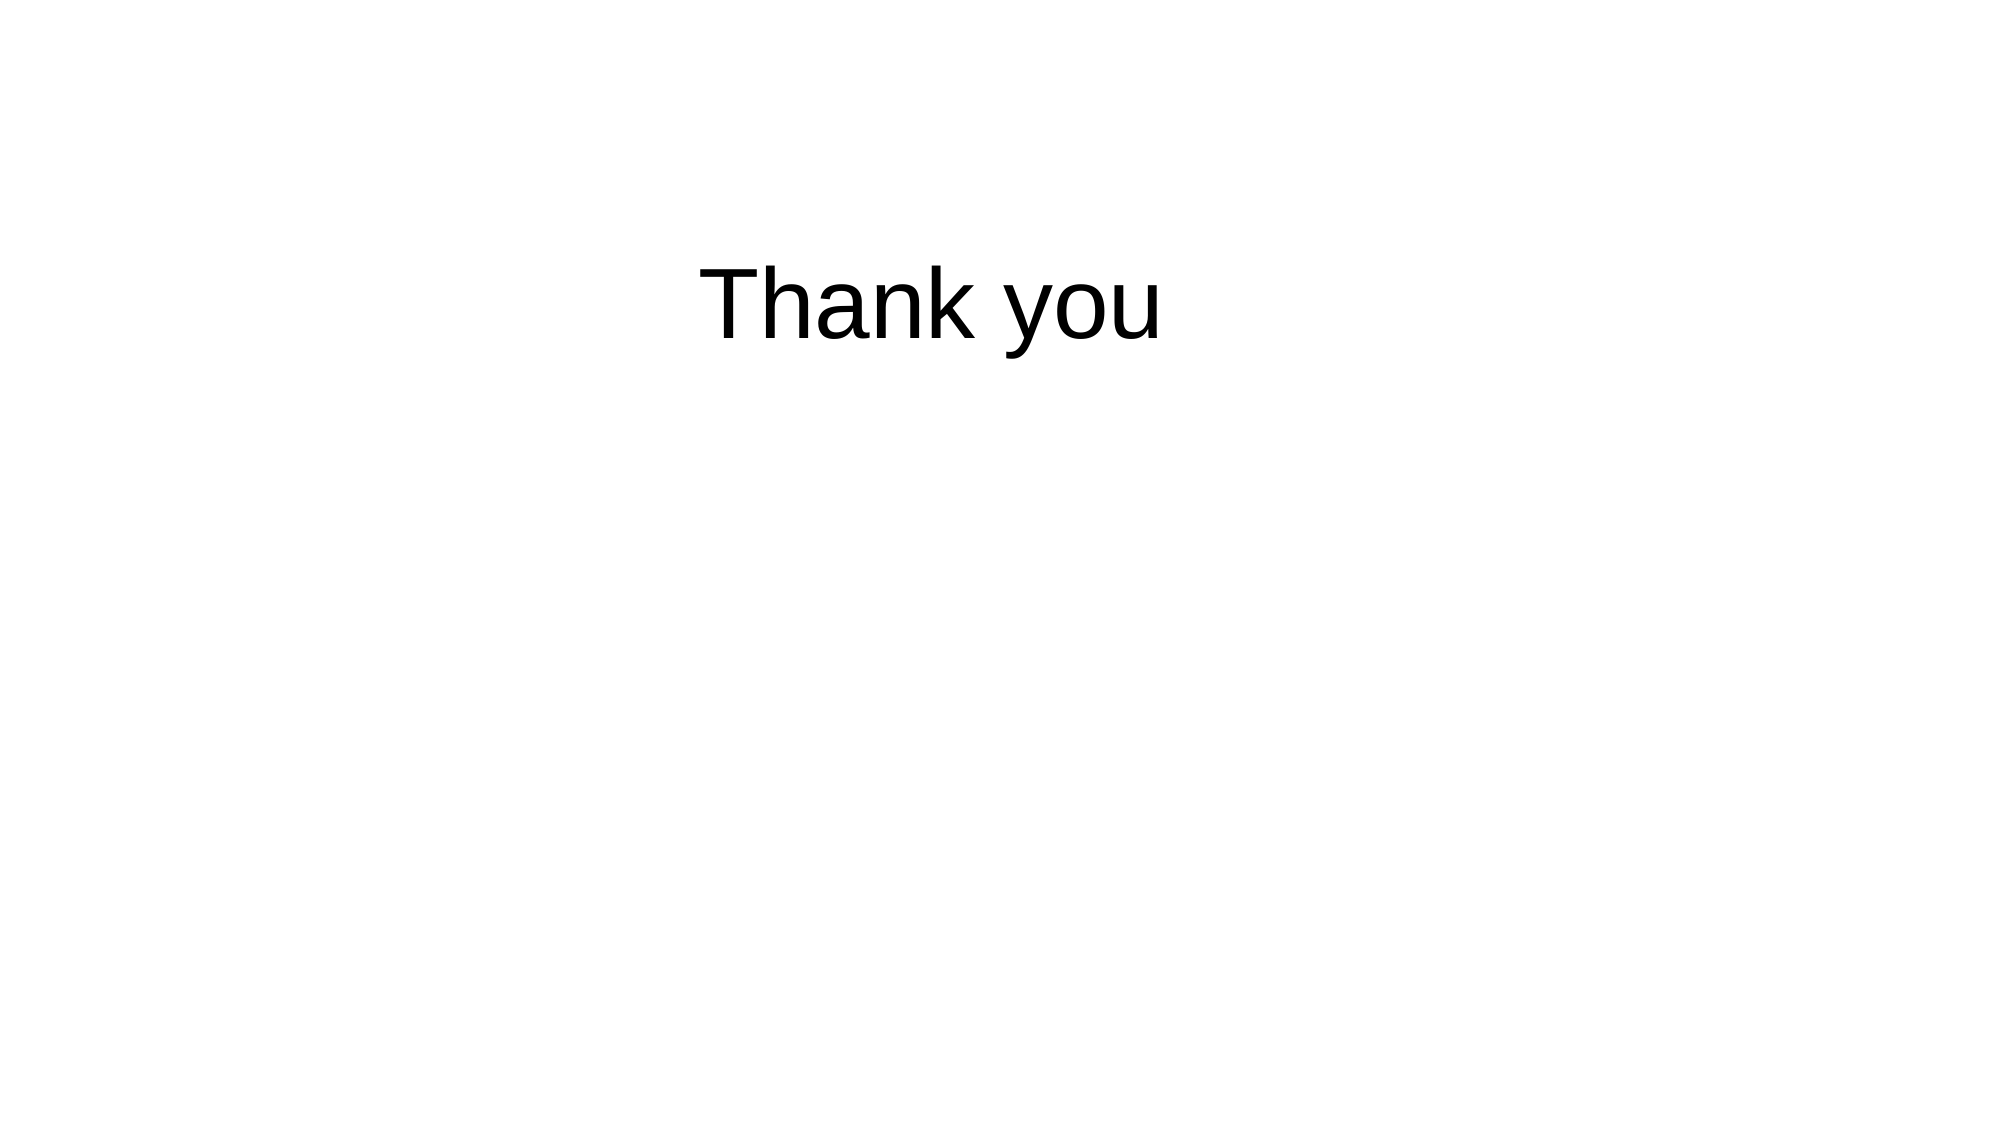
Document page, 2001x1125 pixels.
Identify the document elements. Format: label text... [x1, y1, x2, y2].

text_box Thank you [95, 230, 1768, 481]
